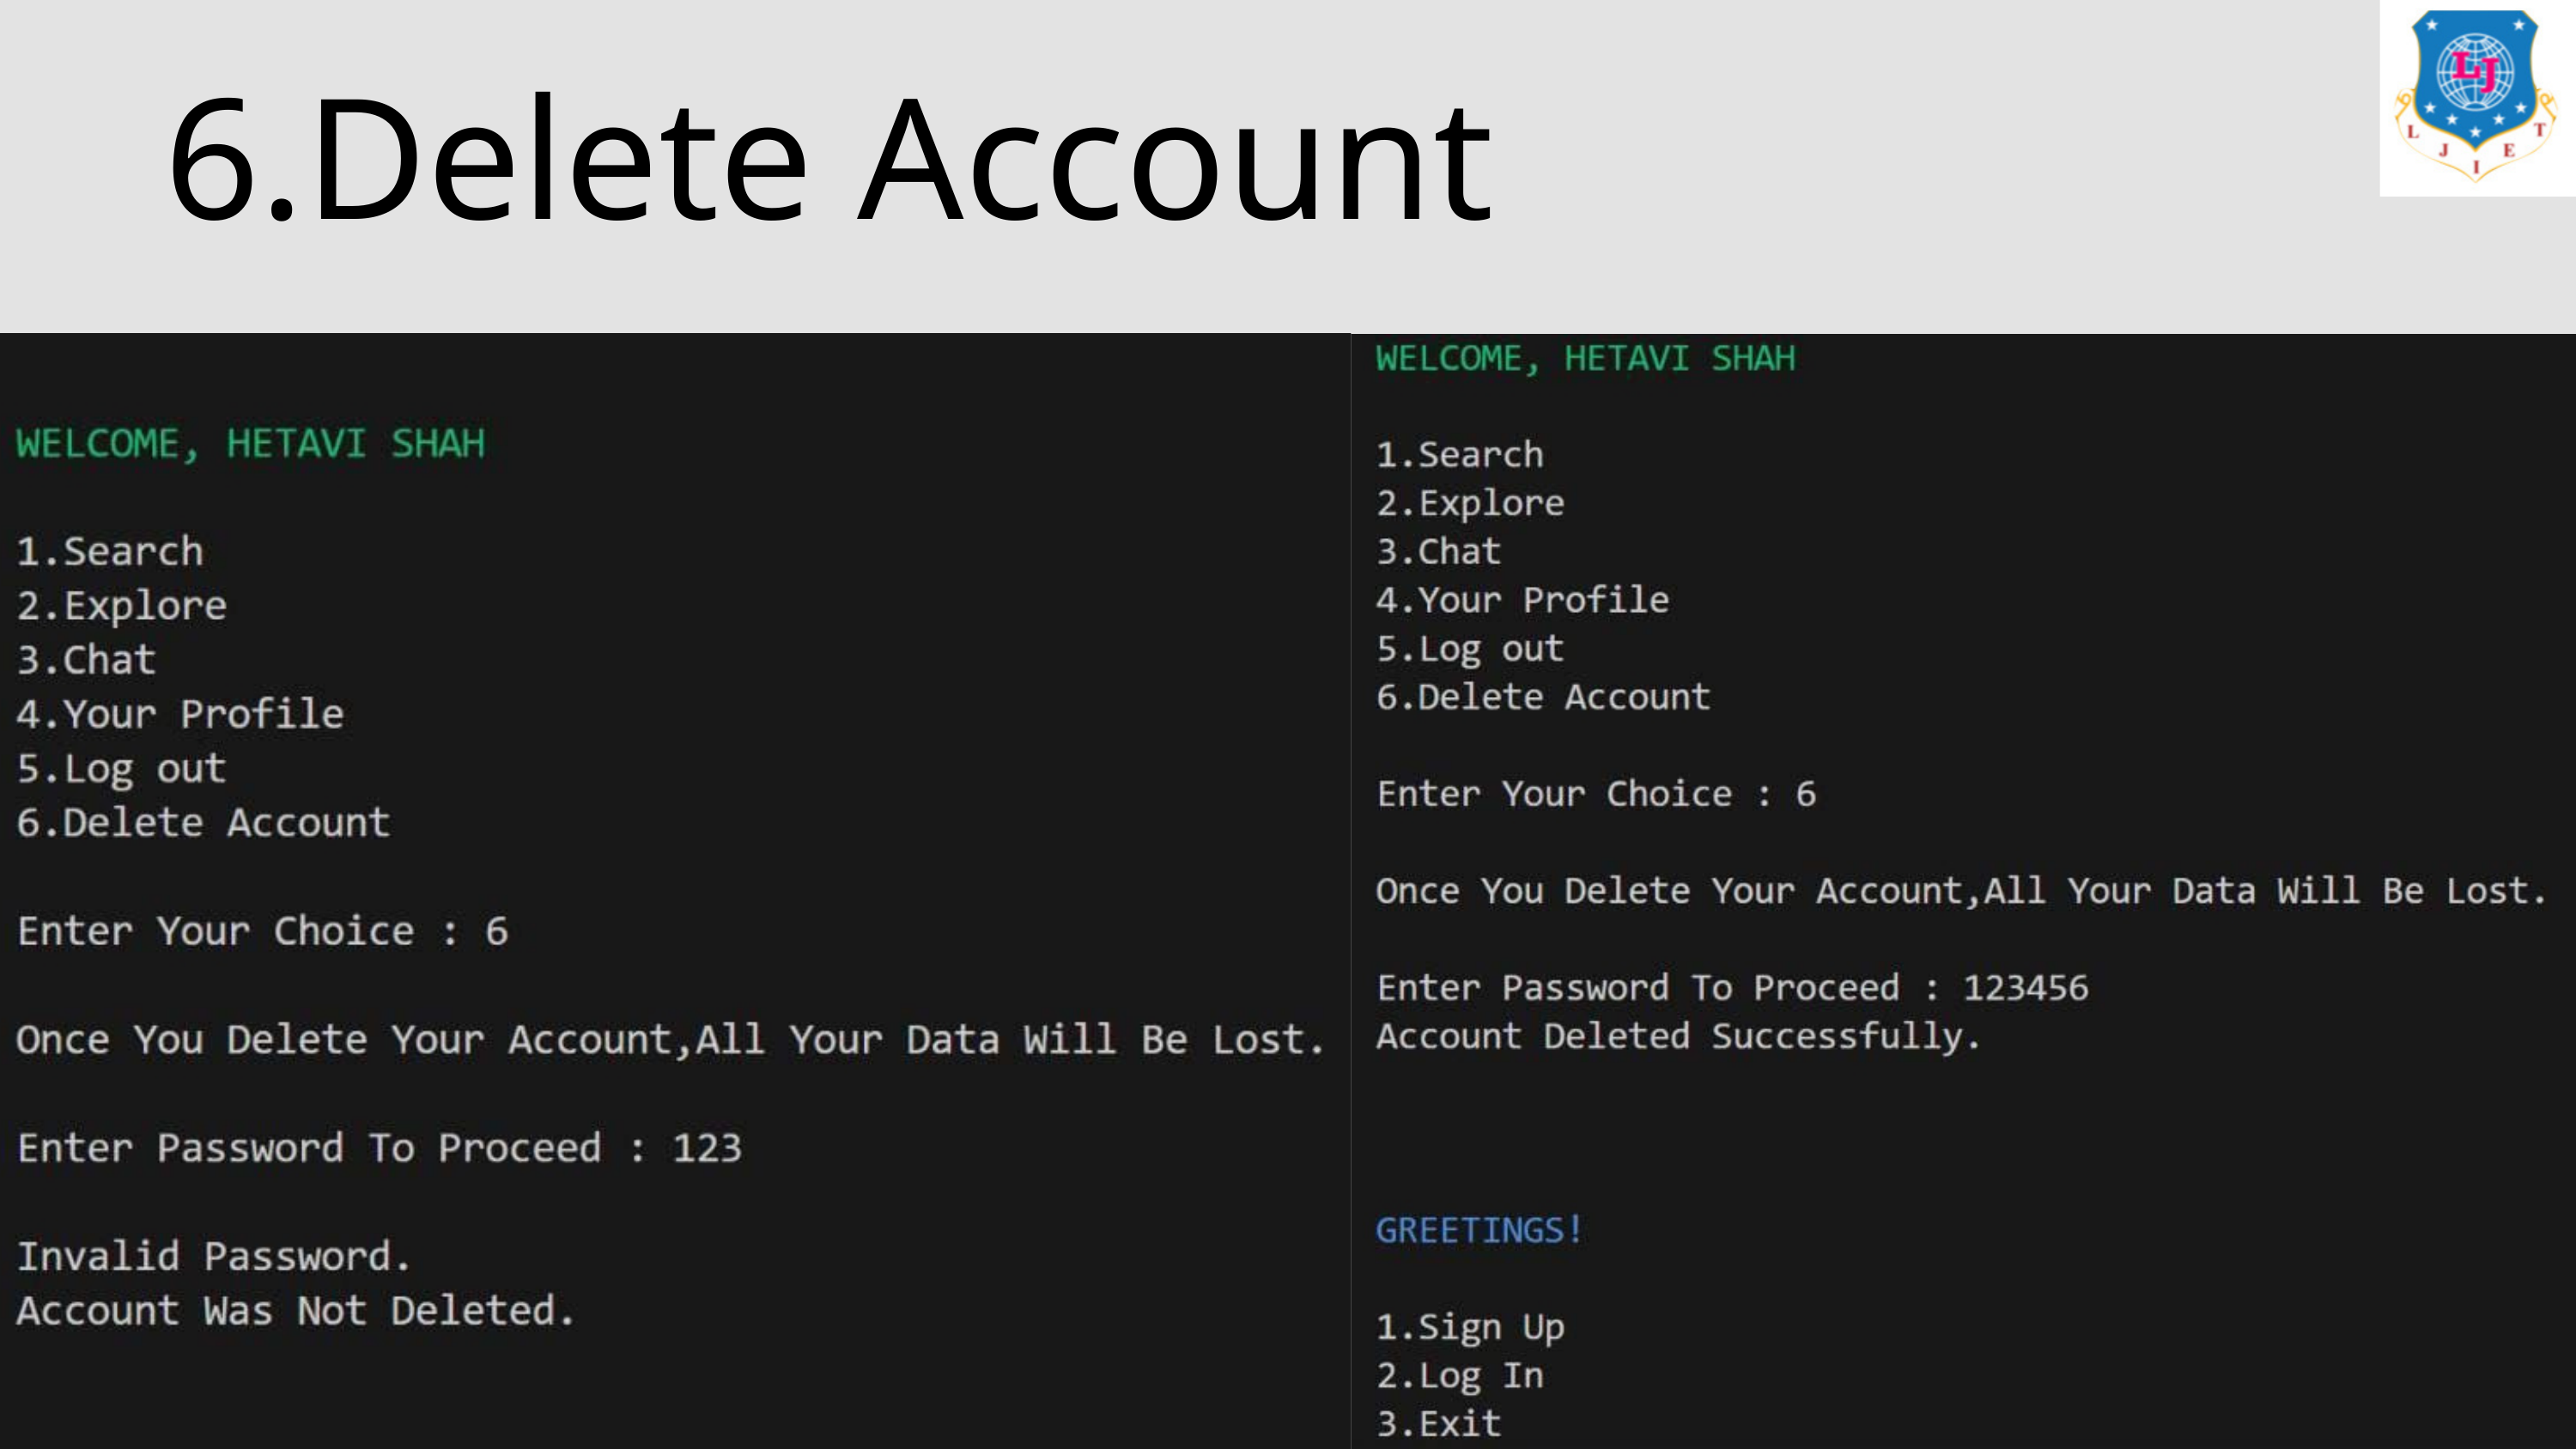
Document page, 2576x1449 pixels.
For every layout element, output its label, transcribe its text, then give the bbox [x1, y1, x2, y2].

text_box [2379, 0, 2576, 197]
text_box [0, 333, 1352, 1449]
text_box 6.Delete Account [0, 18, 1702, 252]
text_box [1351, 334, 2576, 1449]
